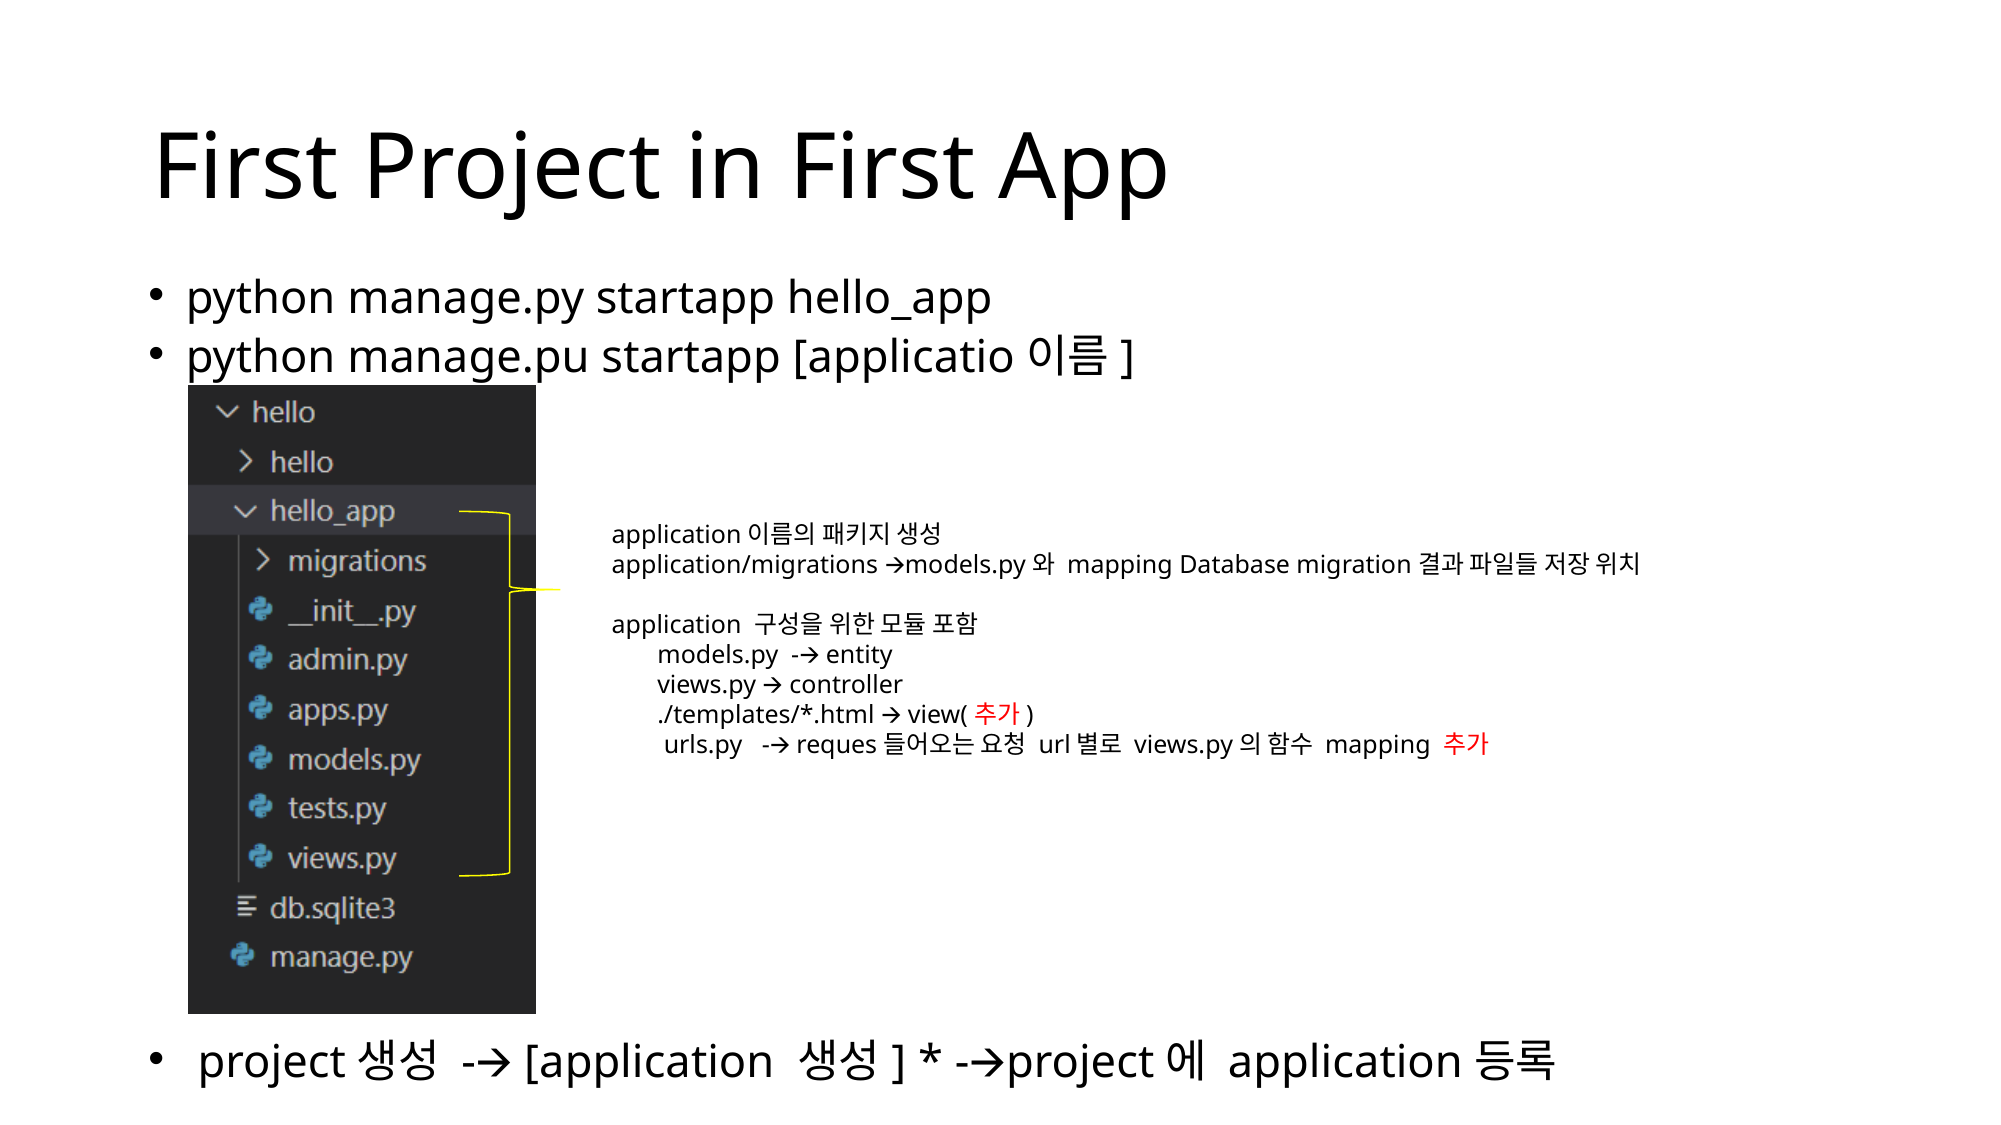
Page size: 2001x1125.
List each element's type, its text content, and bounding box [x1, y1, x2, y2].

text_box application이름의 패키지 생성 application/migrations 🡪models.py와 mapping Database migration결과 파일들 저장 위치 application 구성을 위한 모듈 포함 models.py -🡪 entity views.py 🡪 controller ./templates/*.html 🡪 view(추가) urls.py -🡪 reques들어오는 요청 url별로 views.py의 함수 mapping 추가 [596, 511, 1667, 766]
list python manage.py startapp hello_app python manage.pu startapp [applicatio이름] project생성 -🡪 [application 생성] * -🡪project에 application등록 [133, 275, 1859, 1123]
picture [188, 384, 536, 1014]
title First Project in First App [137, 59, 1863, 278]
